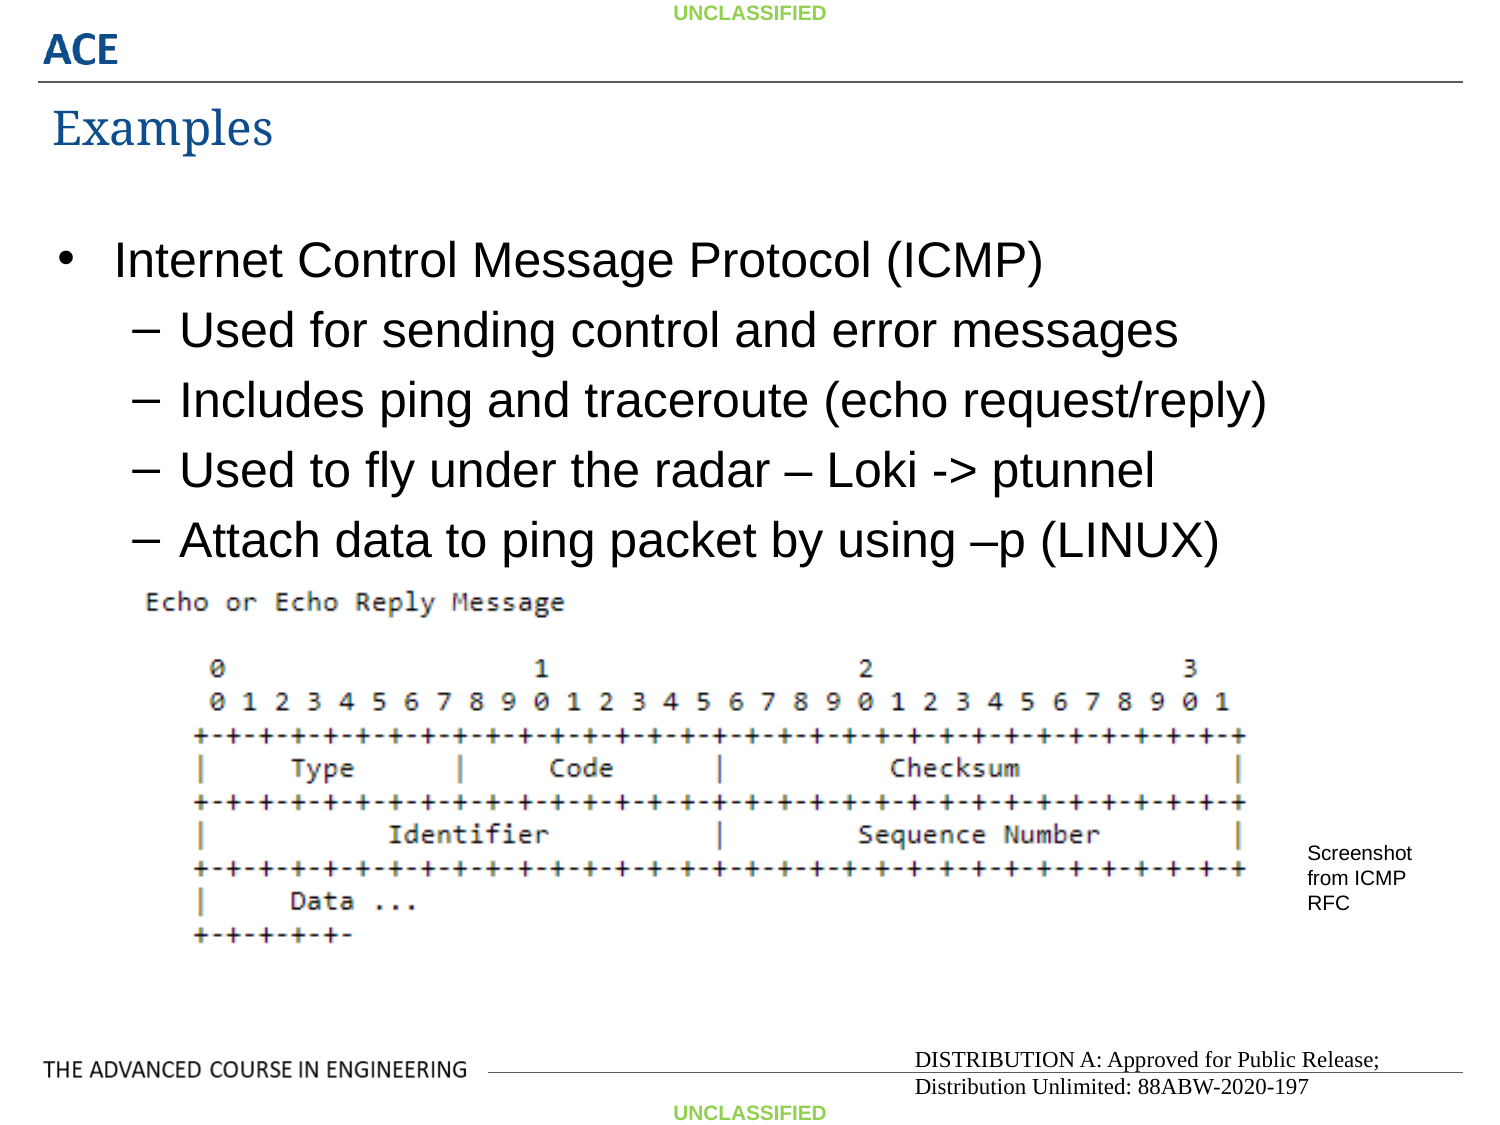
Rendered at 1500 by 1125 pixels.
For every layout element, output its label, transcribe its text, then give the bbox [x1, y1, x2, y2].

list Examples [37, 90, 1463, 163]
text_box Screenshot from ICMP RFC [1292, 832, 1443, 948]
picture [142, 587, 1268, 959]
text_box Internet Control Message Protocol (ICMP) Used for sending control and error messages Includes ping and traceroute (echo request/reply) Used to fly under the radar – Loki -> ptunnel Attach data to ping packet by using –p (LINUX) [42, 219, 1393, 963]
picture [27, 1046, 488, 1100]
picture [37, 24, 122, 70]
